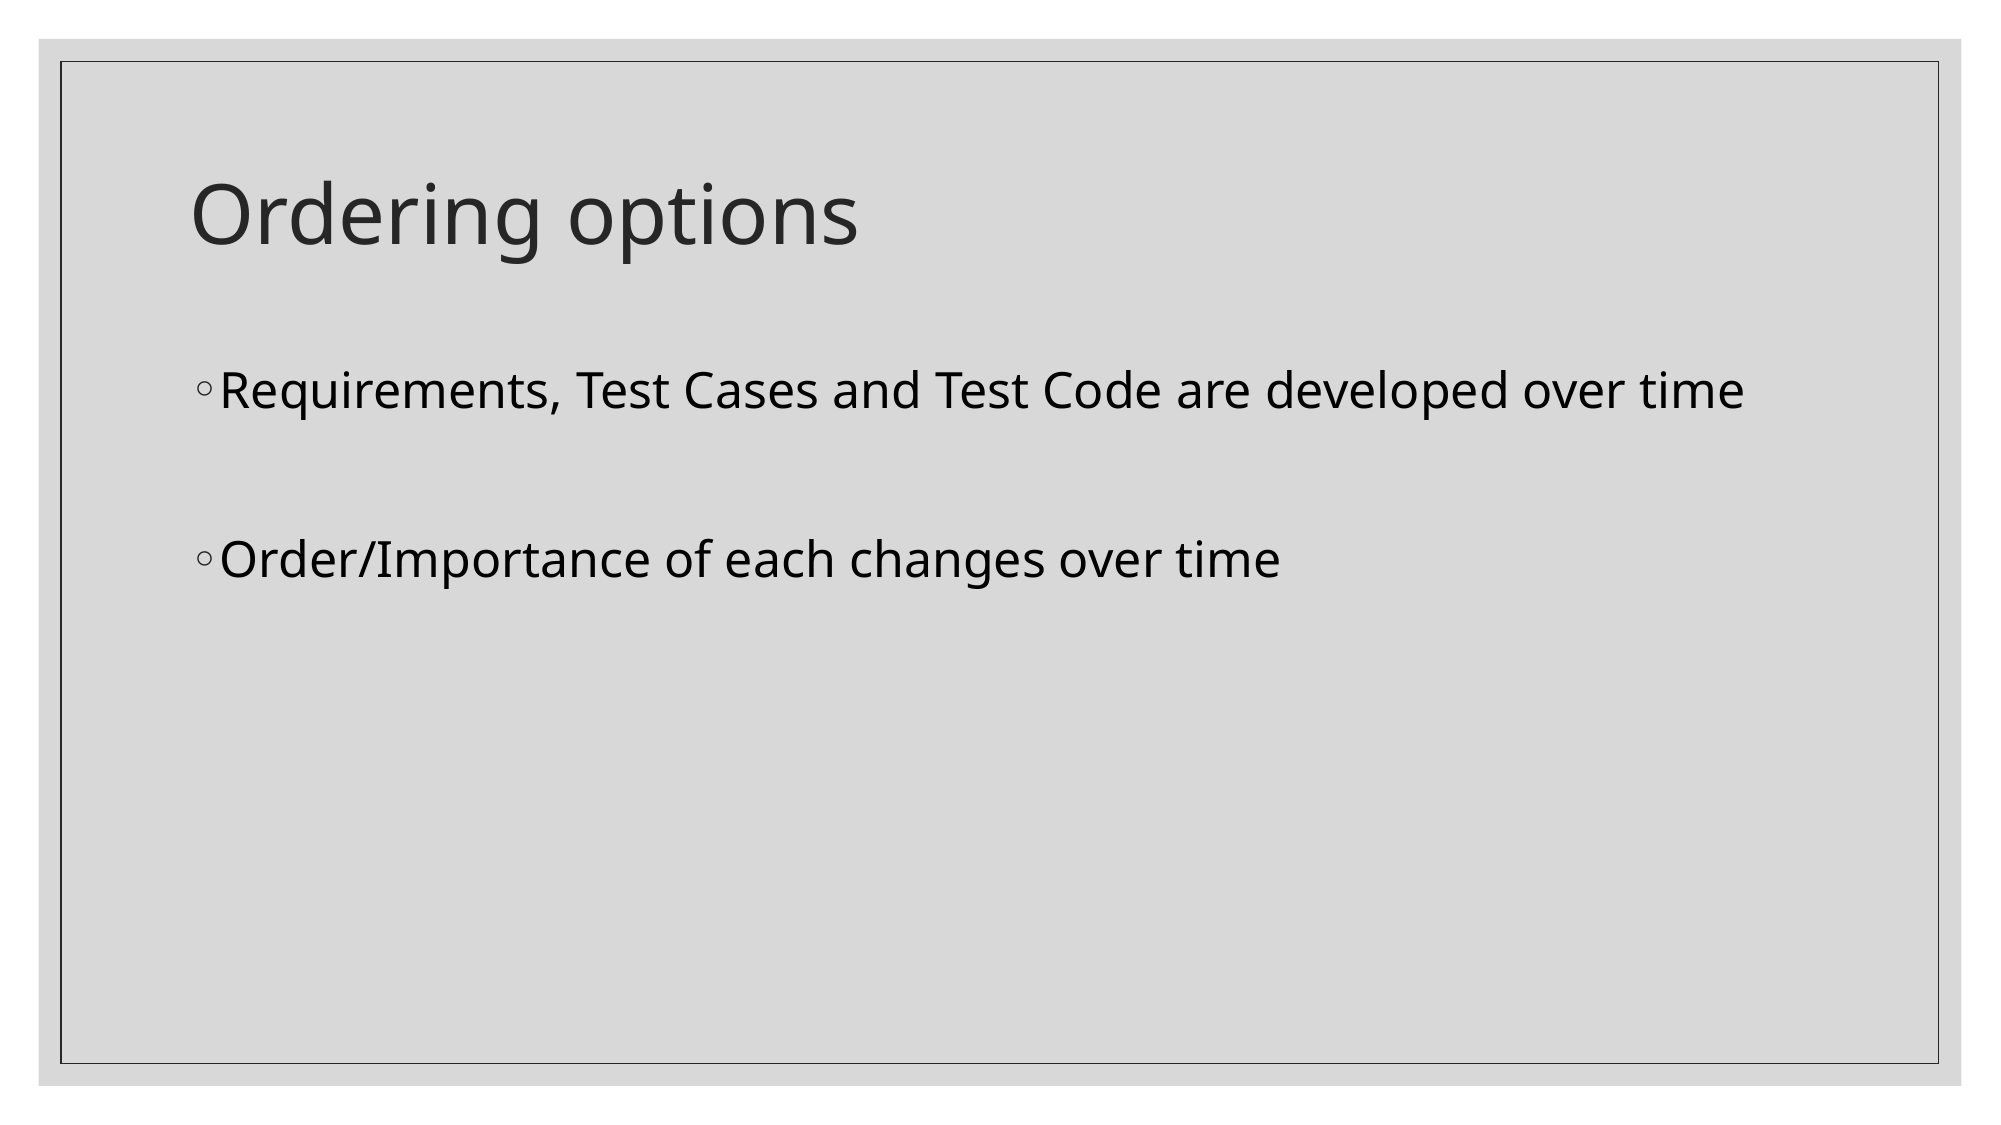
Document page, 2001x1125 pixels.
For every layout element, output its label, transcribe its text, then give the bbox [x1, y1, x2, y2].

title Ordering options [174, 105, 1825, 331]
list Requirements, Test Cases and Test Code are developed over time Order/Importance of each changes over time [174, 345, 1825, 977]
